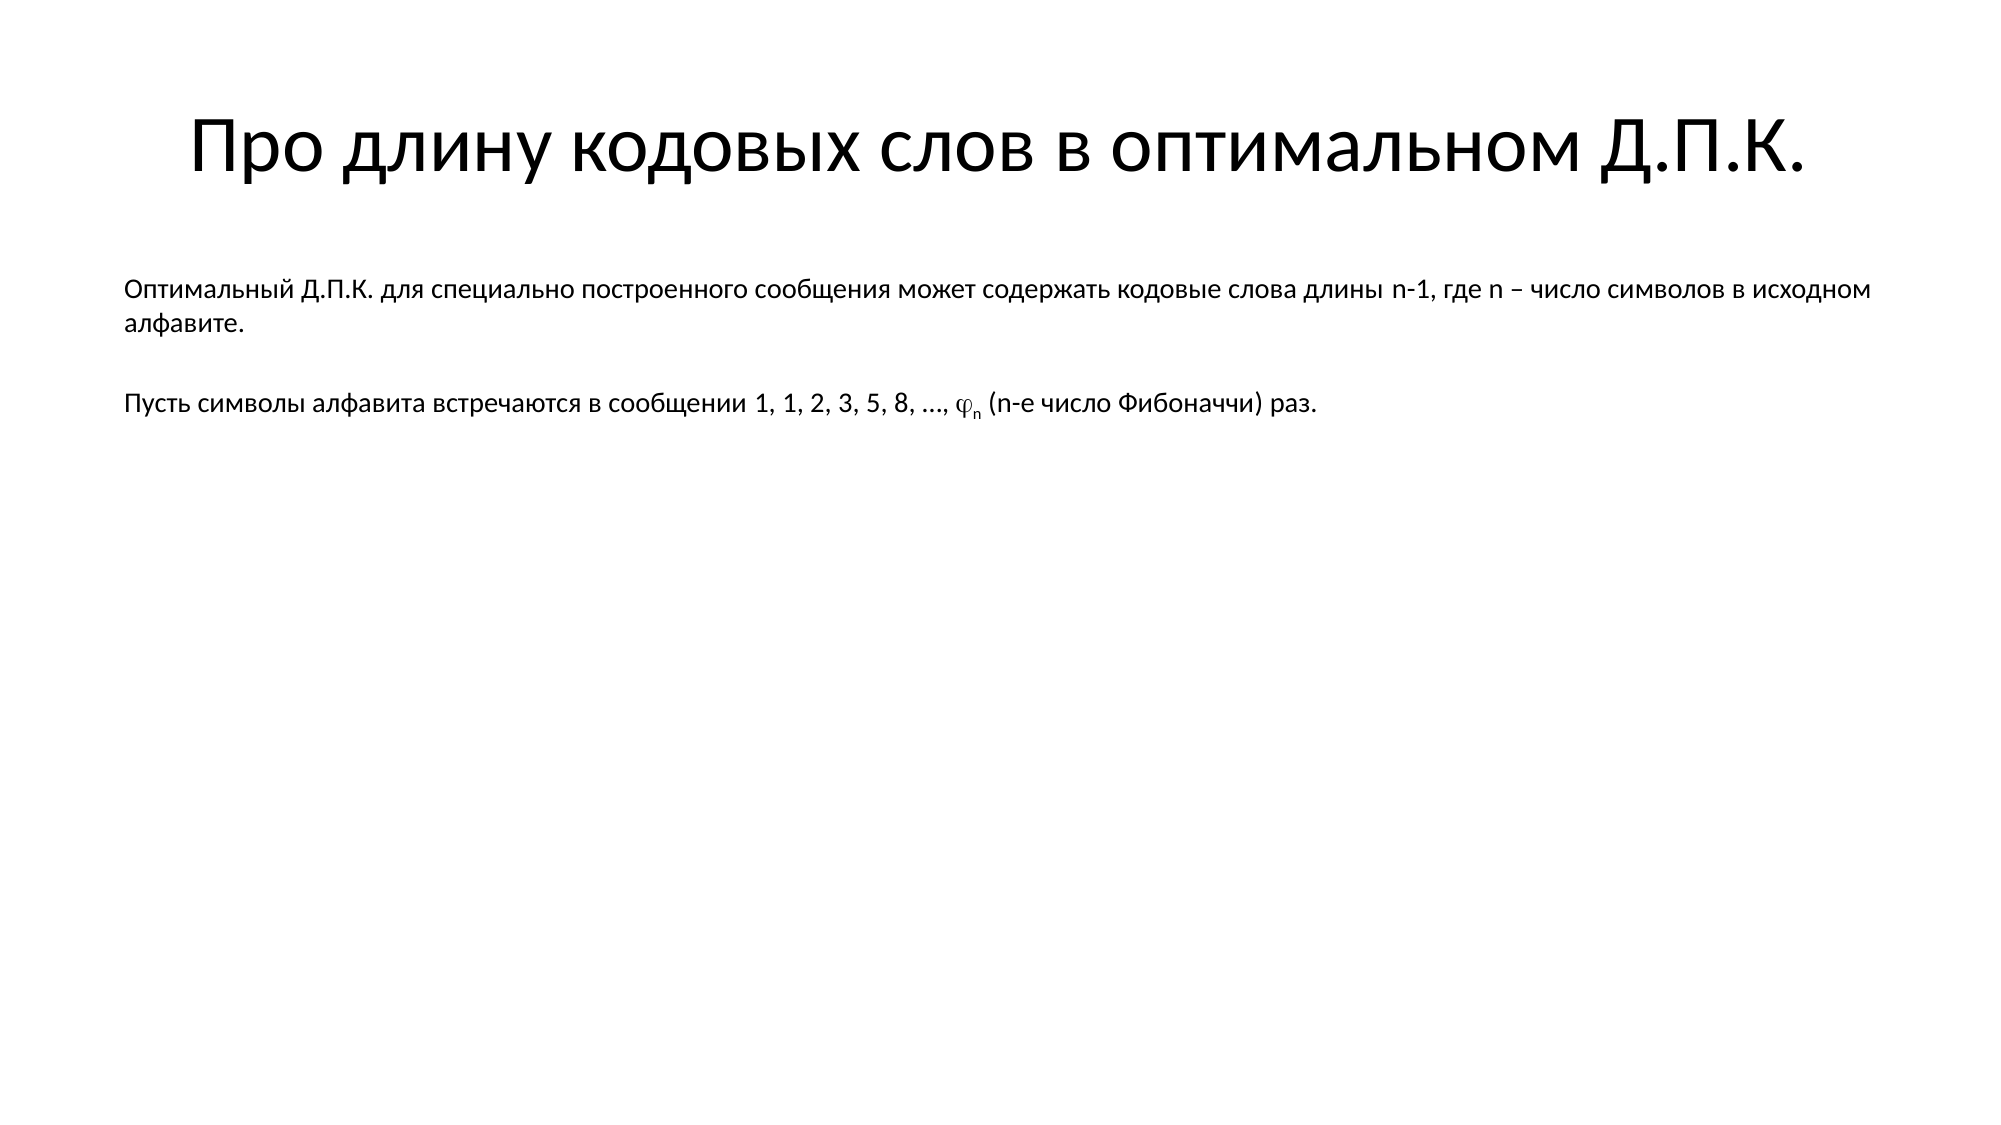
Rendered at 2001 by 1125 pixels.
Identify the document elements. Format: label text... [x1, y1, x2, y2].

list Оптимальный Д.П.К. для специально построенного сообщения может содержать кодовые слова длины n-1, где n – число символов в исходном алфавите. Пусть символы алфавита встречаются в сообщении 1, 1, 2, 3, 5, 8, …, n (n-е число Фибоначчи) раз. Запишем для каждого шага прямого алгоритма построения оптимального Д.П.К. значения переменной алфавит, заменяя кодовые деревья на их высоты: {[1 1] [1 1] [2 1] [3 1] [5 1] [8 1] [13 1] … [n 1]} {[2 1] [2 1] [3 1] [5 1] [8 1] [13 1] … [n 1]} {[4 2] [3 1] [5 1] [8 1] [13 1] … [n 1]} {[7 3] [5 1] [8 1] [13 1] … [n 1]} {[12 4] [8 1] [13 1] … [n 1]} … {[n+1-1 n-2][n 1]} {[n+2-1 n-1]} Следовательно, длина самого длинного кодового слова равна n-1. Какой вид имеет кодовое дерево? [99, 262, 1900, 1005]
title Про длину кодовых слов в оптимальном Д.П.К. [99, 45, 1900, 233]
